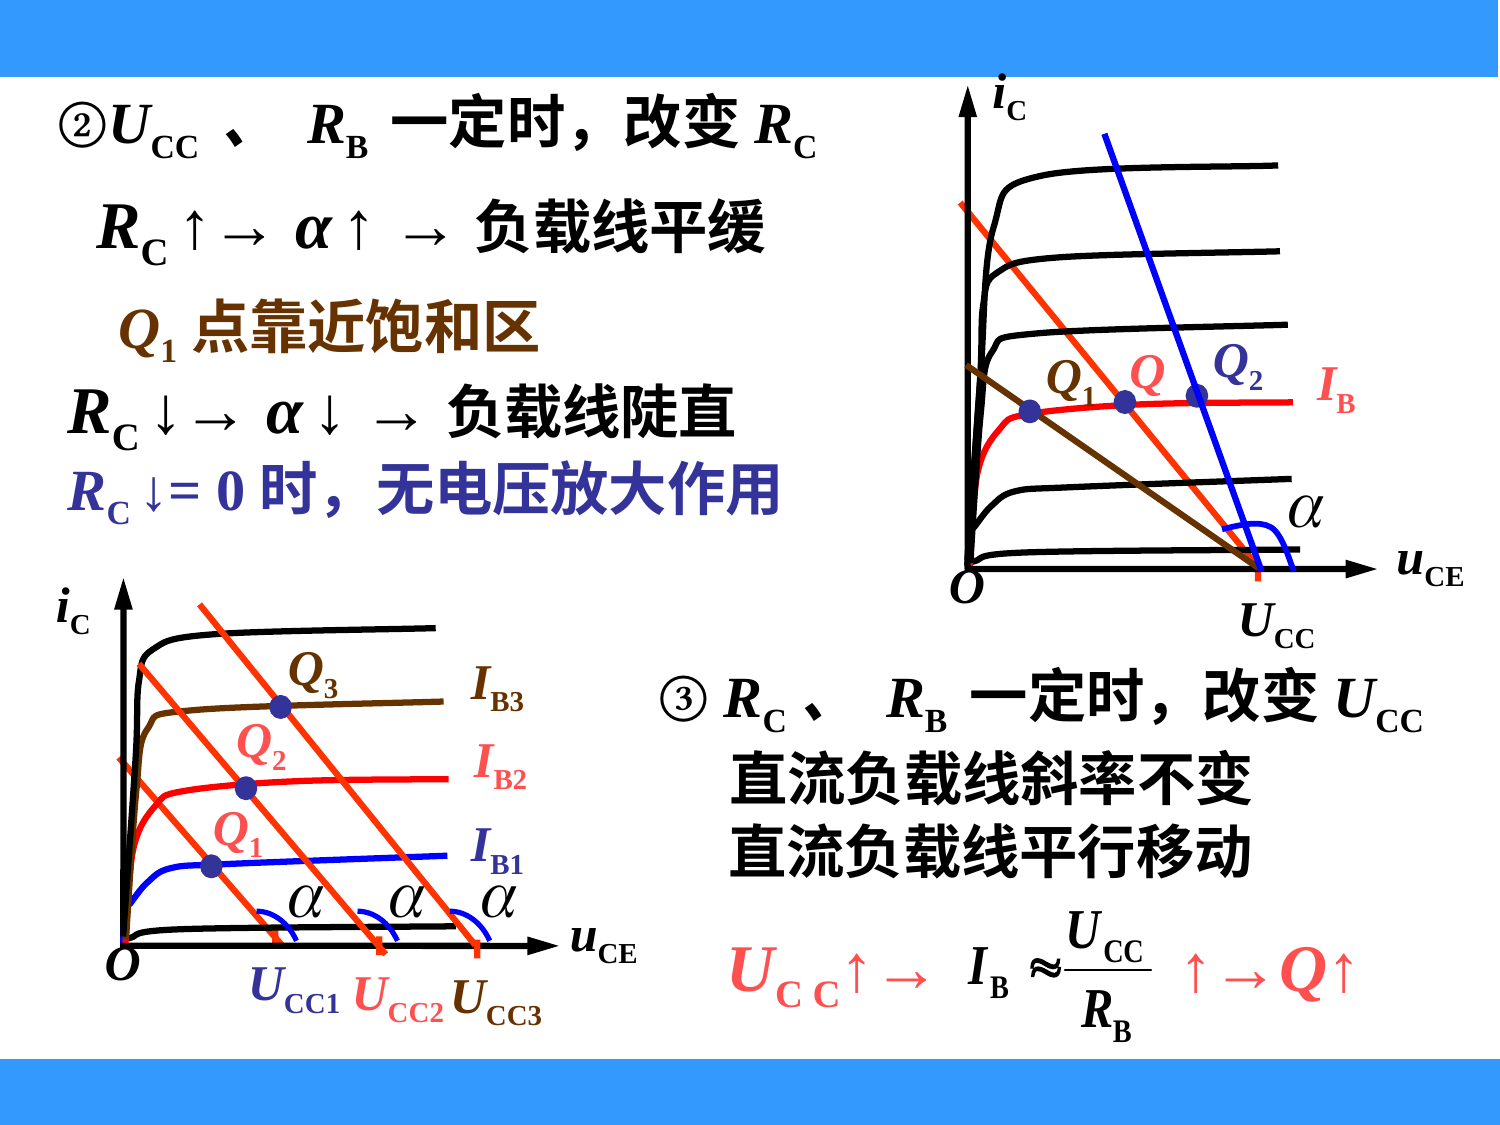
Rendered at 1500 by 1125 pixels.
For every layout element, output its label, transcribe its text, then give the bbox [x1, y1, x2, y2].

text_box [933, 54, 1483, 659]
text_box 直流负载线斜率不变 [714, 734, 1345, 820]
text_box RC ↓→ α ↓ →负载线陡直 [52, 359, 928, 466]
text_box ②UCC 、 RB 一定时，改变RC [43, 78, 869, 173]
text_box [690, 890, 1448, 1056]
text_box RC ↑→ α ↑ →负载线平缓 [81, 174, 907, 281]
text_box Q1点靠近饱和区 [103, 282, 754, 359]
text_box ③ RC、 RB 一定时，改变UCC [661, 652, 1447, 747]
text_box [1104, 133, 1296, 572]
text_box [965, 339, 1099, 569]
text_box RC ↓= 0时，无电压放大作用 [53, 444, 928, 539]
text_box 直流负载线平行移动 [713, 808, 1328, 889]
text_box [40, 568, 656, 1036]
